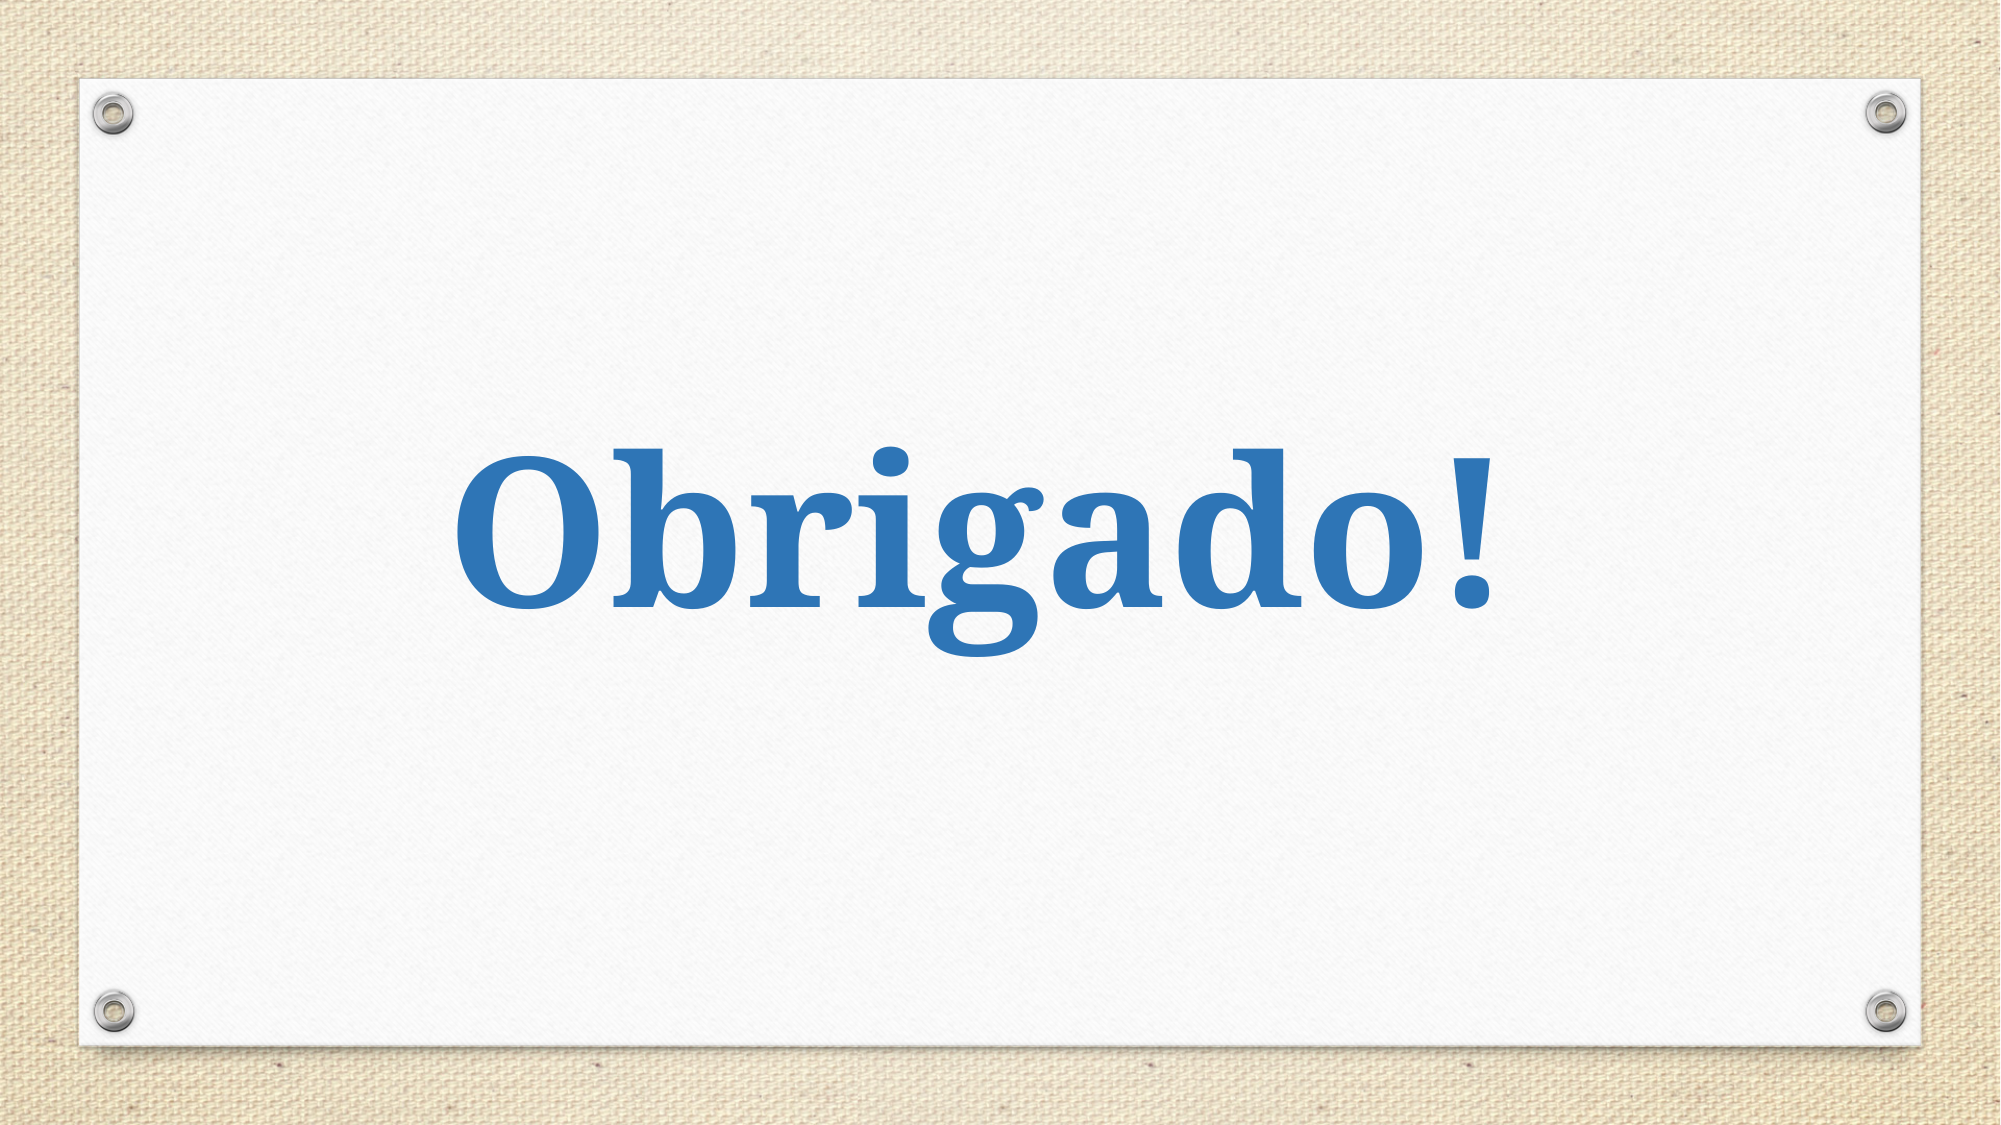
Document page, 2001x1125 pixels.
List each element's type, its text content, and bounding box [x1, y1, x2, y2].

picture [0, 0, 2001, 1125]
text_box Obrigado! [432, 392, 1527, 657]
